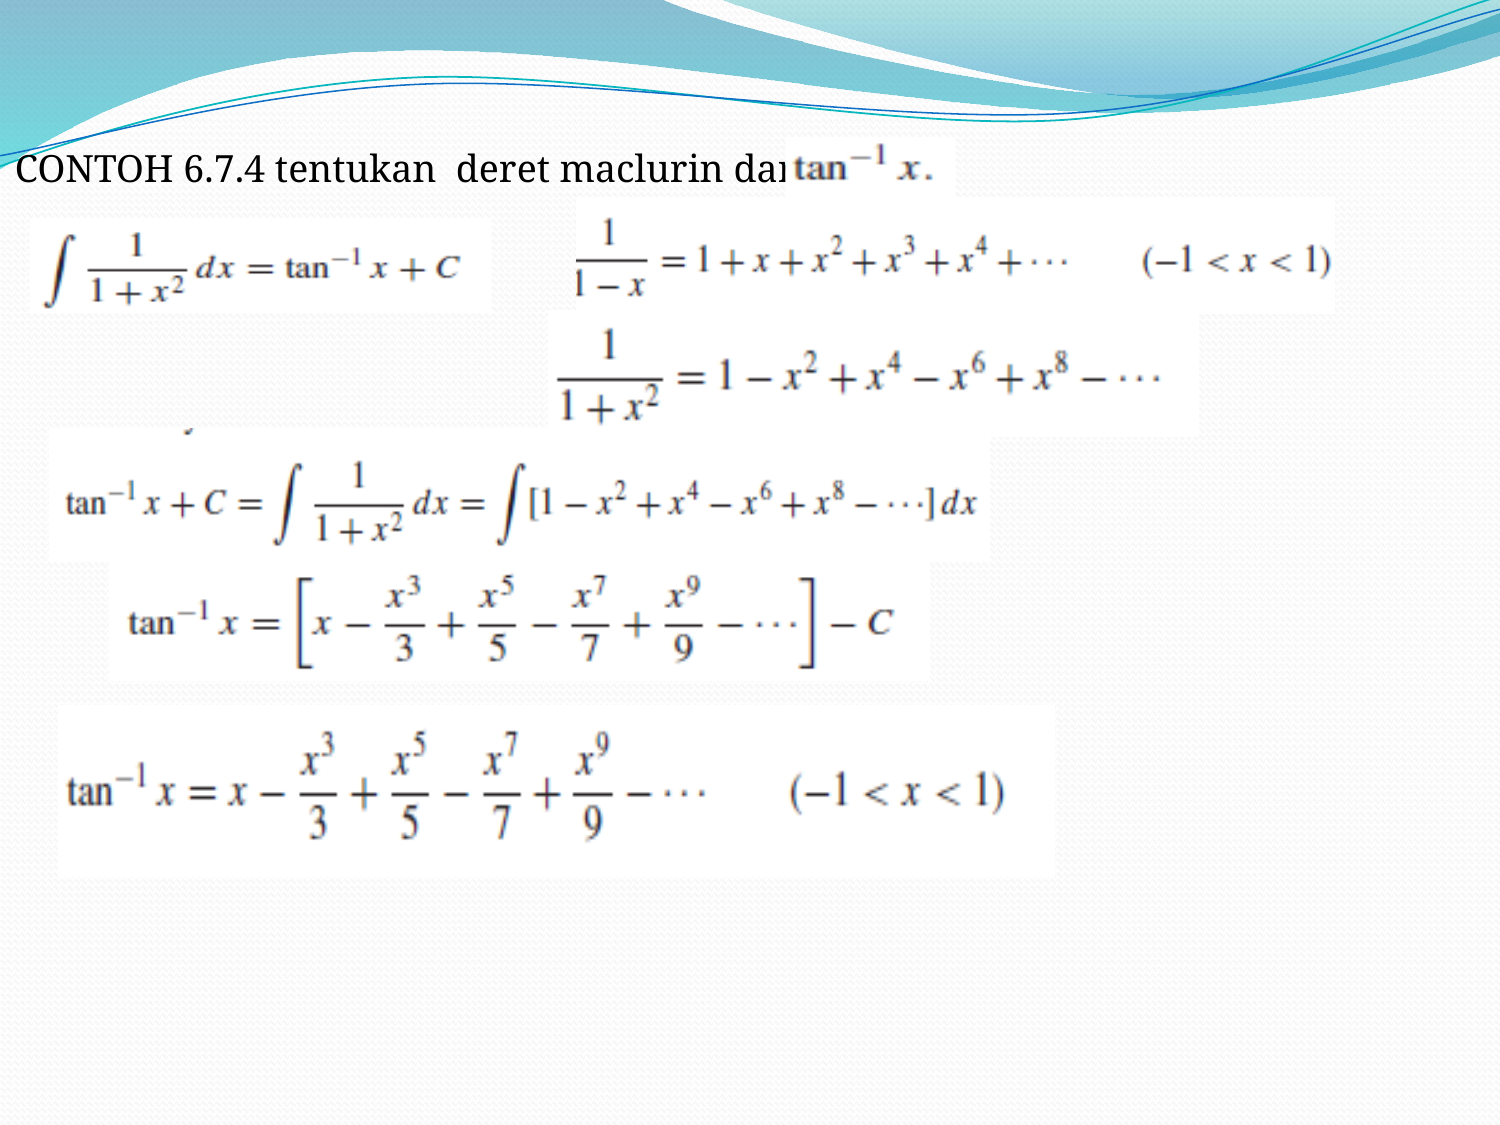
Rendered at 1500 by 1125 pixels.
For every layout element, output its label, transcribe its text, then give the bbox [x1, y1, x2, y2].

picture [48, 136, 1336, 682]
text_box CONTOH 6.7.4 tentukan deret maclurin dari [0, 137, 785, 197]
picture [29, 217, 492, 313]
picture [57, 704, 1056, 877]
